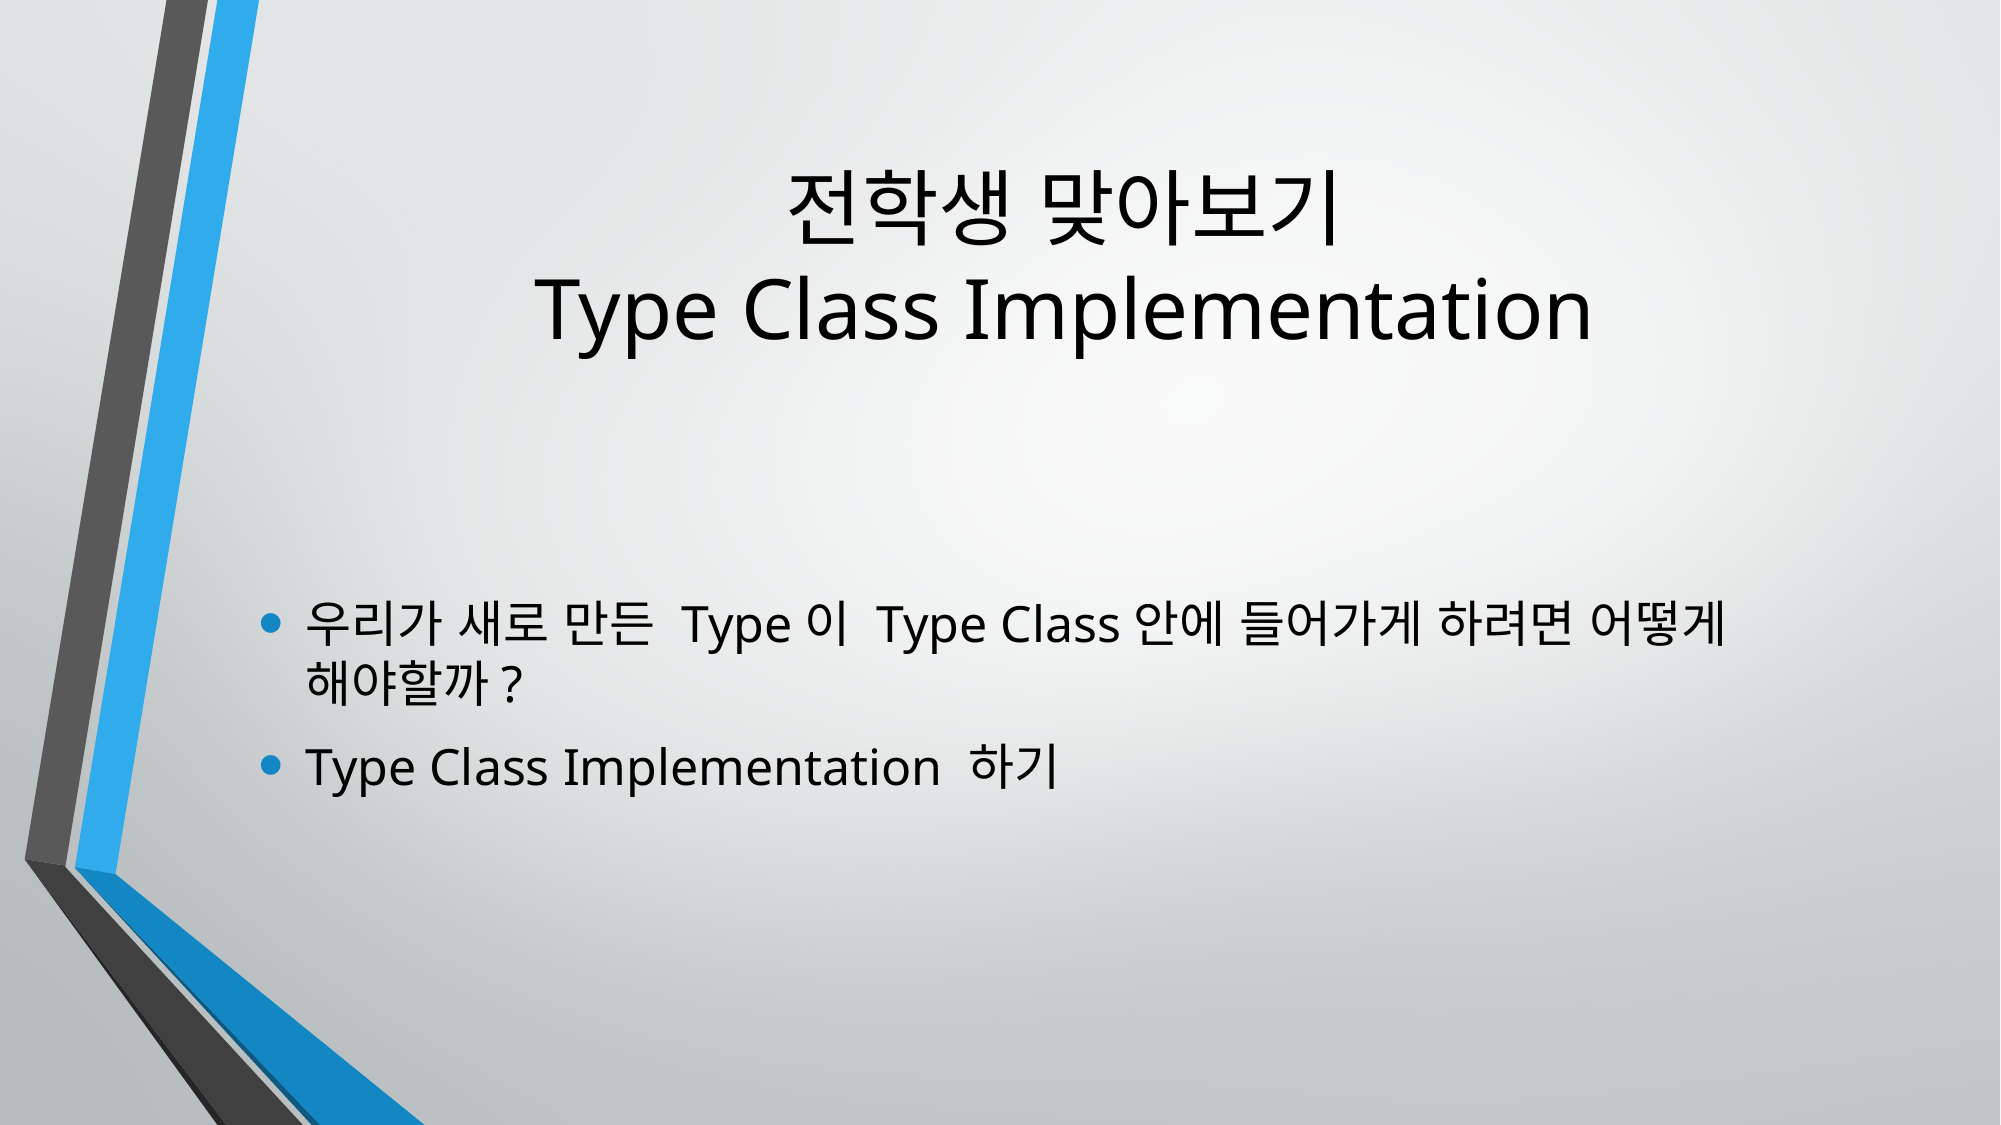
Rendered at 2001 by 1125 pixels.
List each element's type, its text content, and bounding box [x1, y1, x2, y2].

title 전학생 맞아보기 Type Class Implementation [243, 112, 1887, 400]
list 우리가 새로 만든 Type이 Type Class안에 들어가게 하려면 어떻게 해야할까? Type Class Implementation 하기 [243, 437, 1887, 950]
